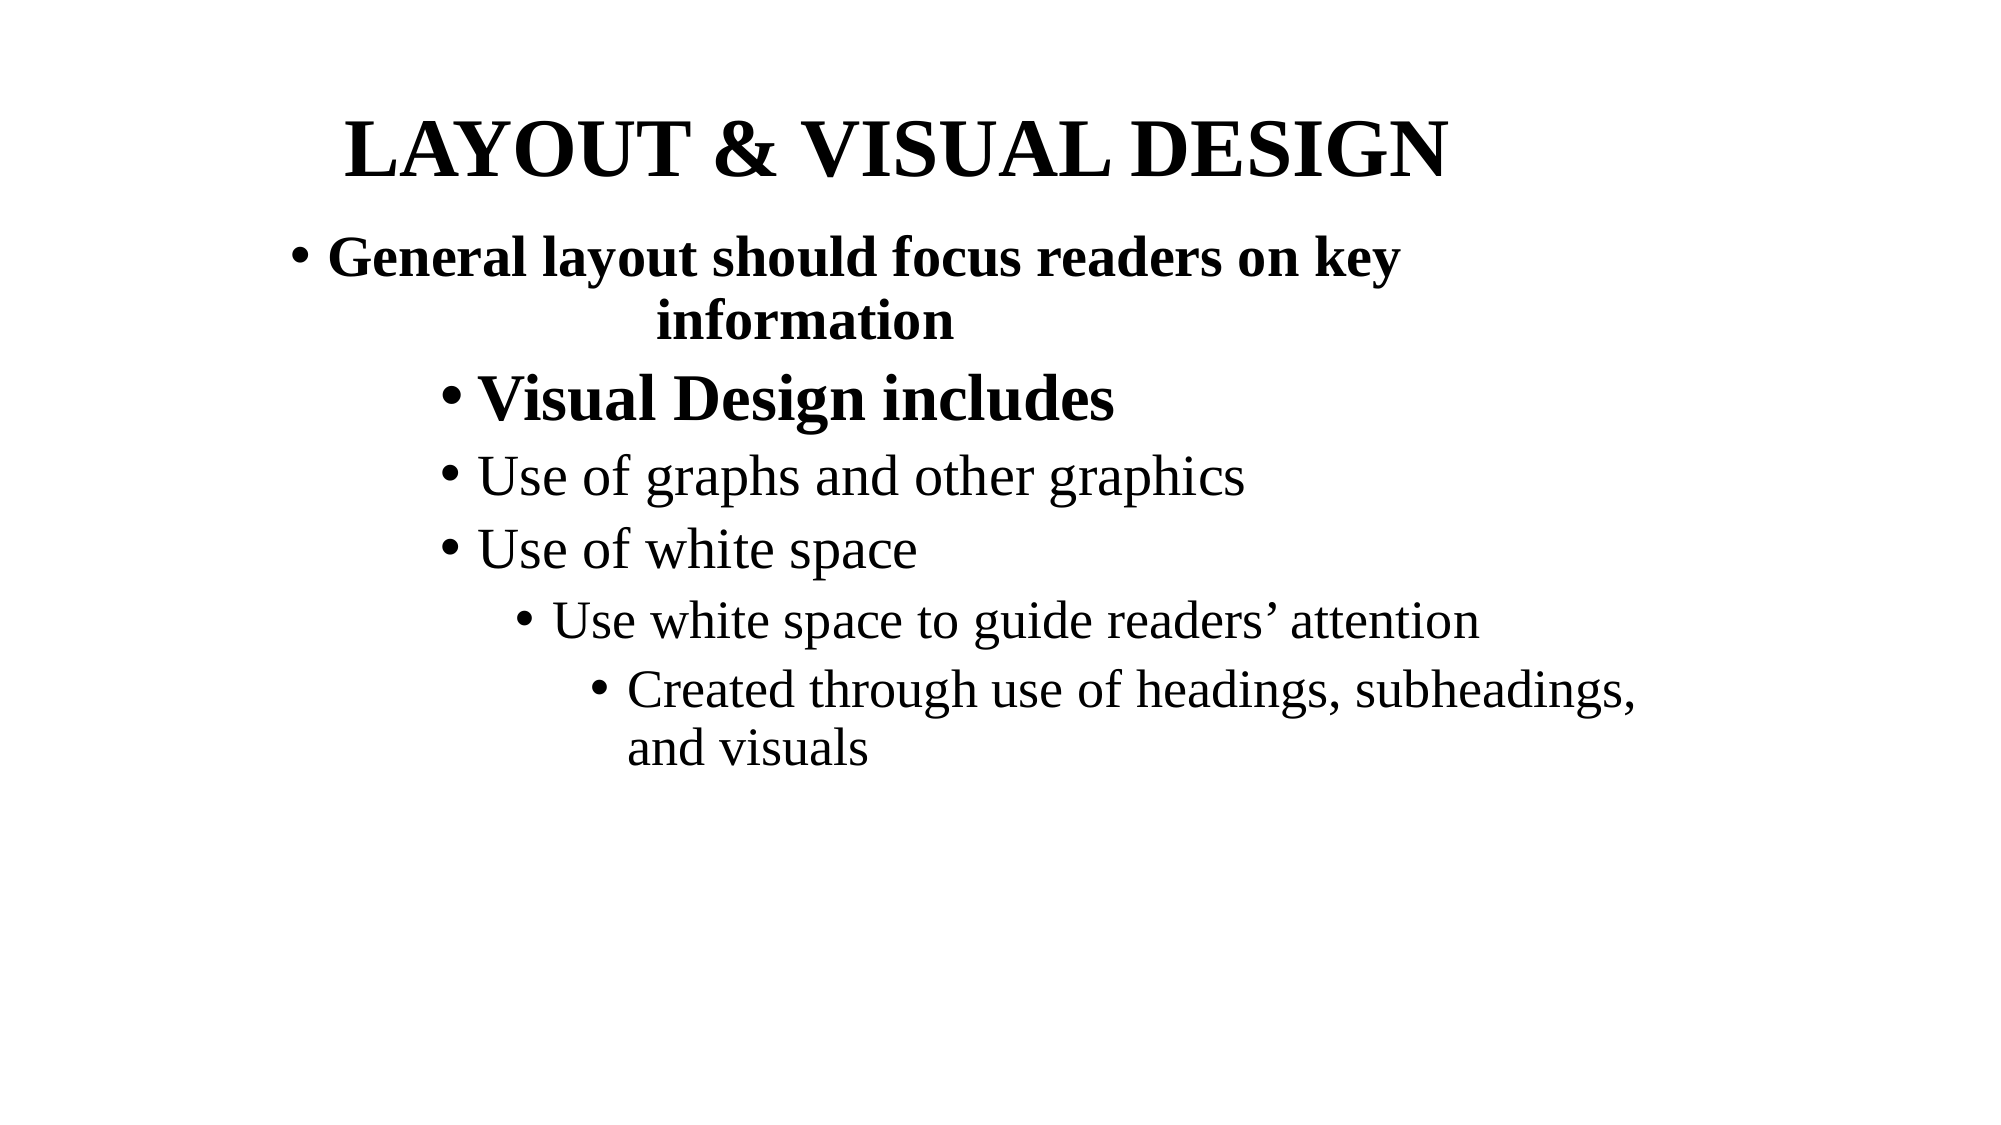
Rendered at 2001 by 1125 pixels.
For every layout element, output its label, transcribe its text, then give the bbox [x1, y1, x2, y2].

title LAYOUT & VISUAL DESIGN [329, 74, 1487, 218]
list General layout should focus readers on key information Visual Design includes Use of graphs and other graphics Use of white space Use white space to guide readers’ attention Created through use of headings, subheadings, and visuals [275, 218, 1688, 907]
